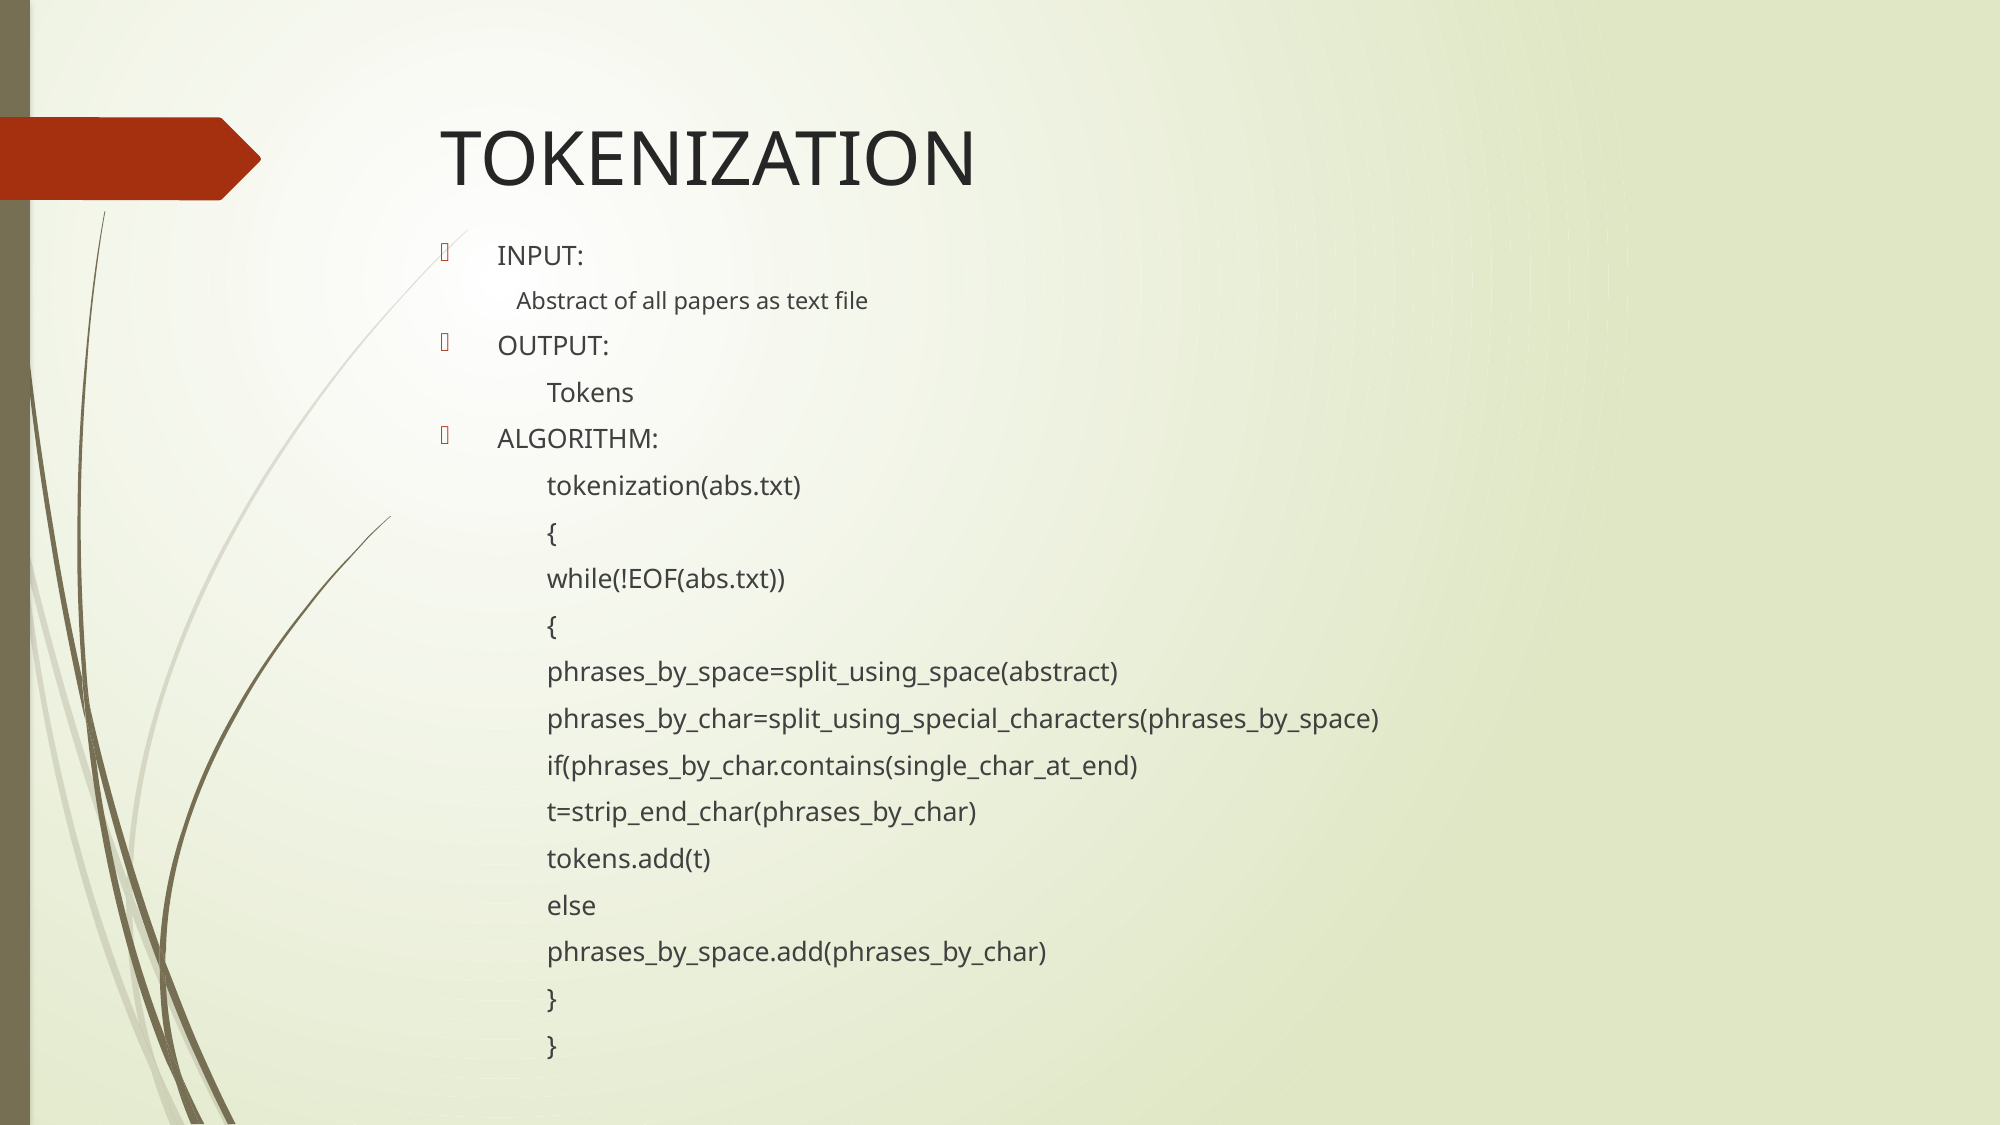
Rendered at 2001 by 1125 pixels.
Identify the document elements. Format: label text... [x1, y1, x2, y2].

title TOKENIZATION [425, 102, 1888, 231]
list INPUT: Abstract of all papers as text file OUTPUT: Tokens ALGORITHM: tokenization(abs.txt) { while(!EOF(abs.txt)) { phrases_by_space=split_using_space(abstract) phrases_by_char=split_using_special_characters(phrases_by_space) if(phrases_by_char.contains(single_char_at_end) t=strip_end_char(phrases_by_char) tokens.add(t) else phrases_by_space.add(phrases_by_char) } } [425, 231, 1888, 1080]
